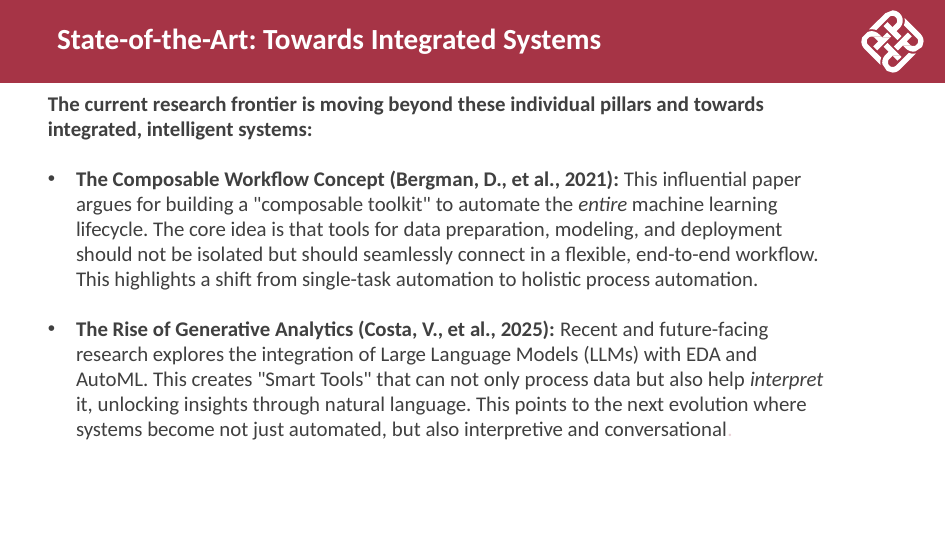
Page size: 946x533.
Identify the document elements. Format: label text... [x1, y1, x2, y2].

title State-of-the-Art: Towards Integrated Systems [56, 19, 802, 56]
list The current research frontier is moving beyond these individual pillars and towards integrated, intelligent systems: The Composable Workflow Concept (Bergman, D., et al., 2021): This influential paper argues for building a "composable toolkit" to automate the entire machine learning lifecycle. The core idea is that tools for data preparation, modeling, and deployment should not be isolated but should seamlessly connect in a flexible, end-to-end workflow. This highlights a shift from single-task automation to holistic process automation. The Rise of Generative Analytics (Costa, V., et al., 2025): Recent and future-facing research explores the integration of Large Language Models (LLMs) with EDA and AutoML. This creates "Smart Tools" that can not only process data but also help interpret it, unlocking insights through natural language. This points to the next evolution where systems become not just automated, but also interpretive and conversational. [47, 91, 827, 495]
